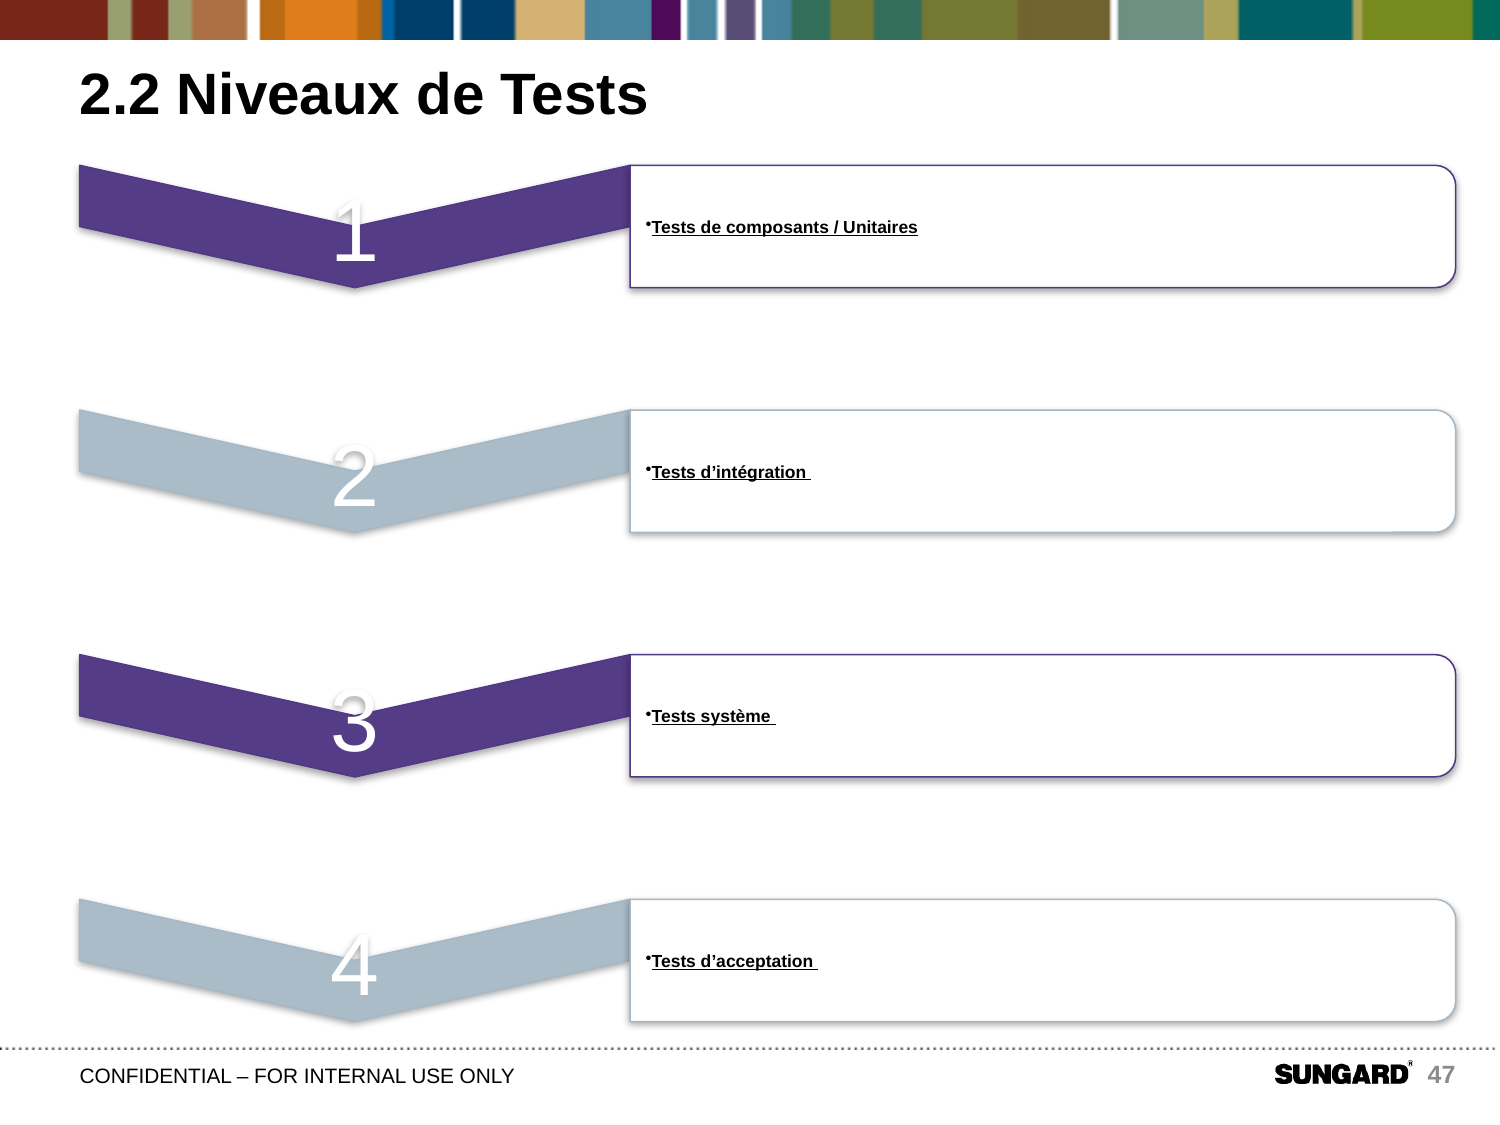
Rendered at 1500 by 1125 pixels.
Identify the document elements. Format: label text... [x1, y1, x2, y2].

picture [0, 0, 1500, 40]
slide_number 47 [1396, 1058, 1456, 1088]
picture [0, 1043, 1500, 1050]
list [79, 165, 1456, 1022]
title 2.2 Niveaux de Tests [79, 55, 1456, 146]
picture [1275, 1060, 1396, 1084]
